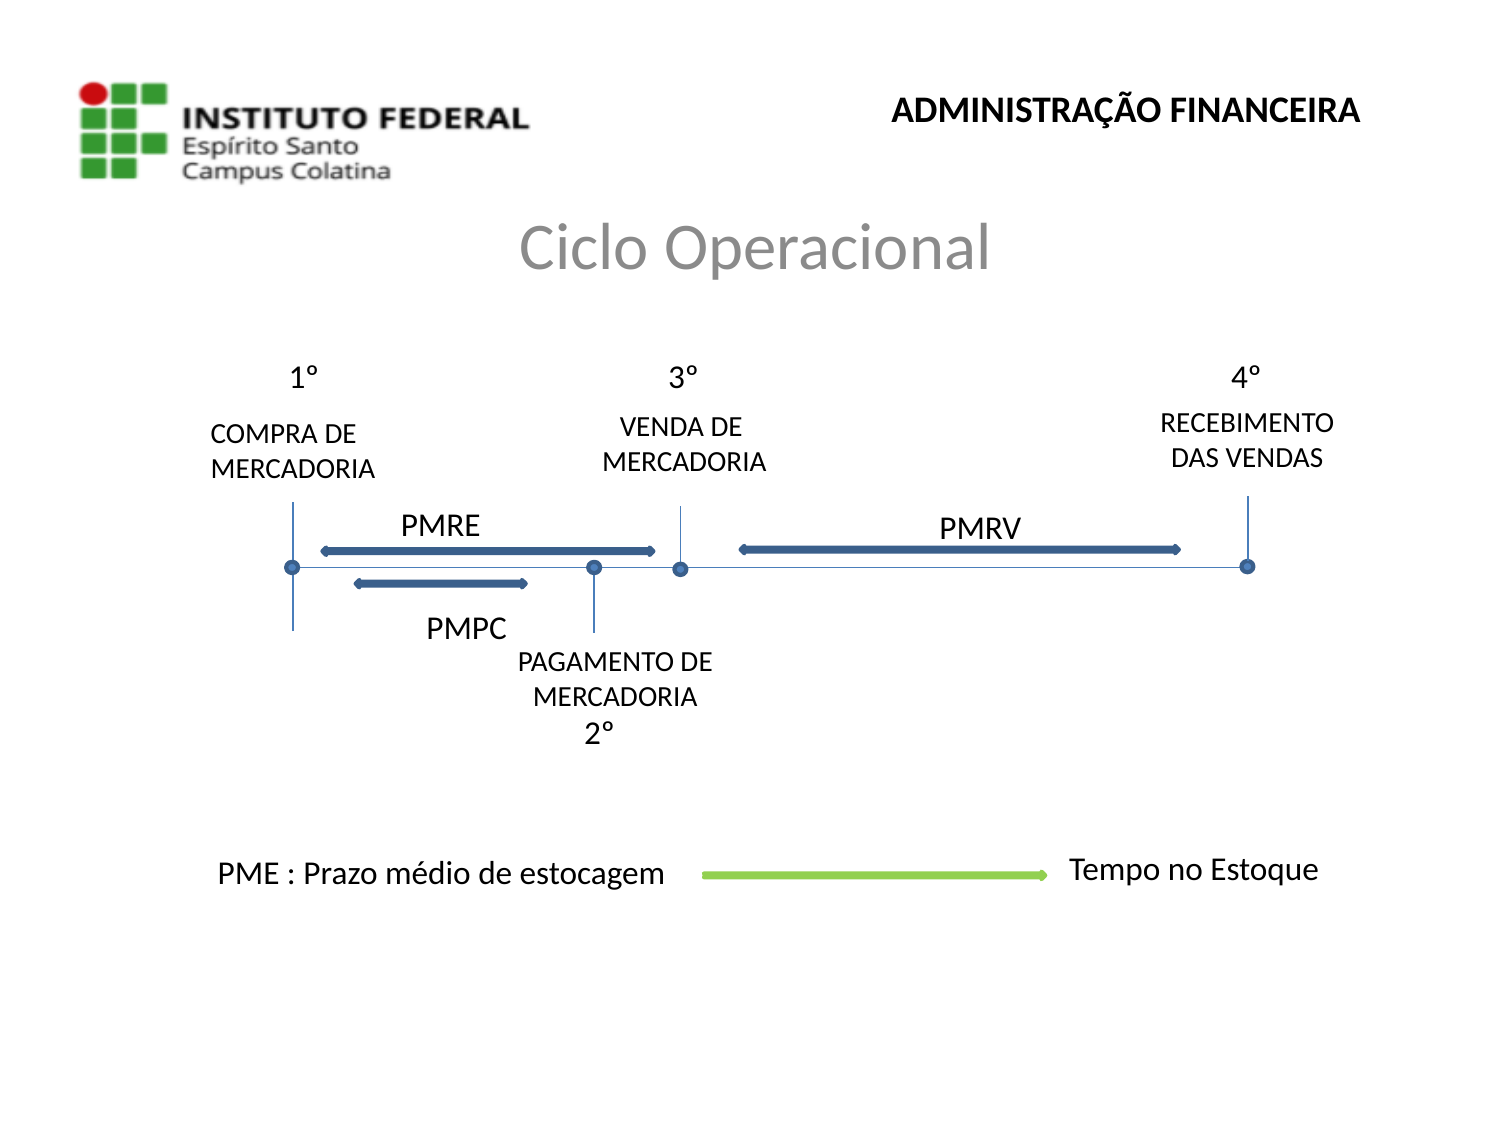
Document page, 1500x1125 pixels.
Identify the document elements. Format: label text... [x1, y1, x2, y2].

text_box VENDA DE MERCADORIA [587, 400, 782, 486]
text_box 4º [1216, 347, 1279, 403]
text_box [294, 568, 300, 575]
text_box PMPC [411, 598, 526, 654]
text_box PME : Prazo médio de estocagem [203, 843, 681, 899]
text_box PAGAMENTO DE MERCADORIA [496, 635, 735, 720]
picture [64, 63, 550, 196]
text_box COMPRA DE MERCADORIA [195, 407, 391, 492]
text_box [586, 559, 602, 566]
text_box [672, 568, 689, 575]
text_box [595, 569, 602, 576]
text_box 1º [273, 347, 337, 403]
text_box Ciclo Operacional [306, 195, 1205, 302]
text_box [284, 560, 288, 570]
text_box RECEBIMENTO DAS VENDAS [1145, 395, 1350, 481]
text_box 2º [569, 704, 632, 759]
text_box Tempo no Estoque [1054, 839, 1335, 895]
text_box [738, 543, 1181, 556]
text_box PMRE [386, 495, 496, 547]
text_box [320, 545, 656, 557]
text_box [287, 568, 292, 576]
text_box [353, 577, 528, 590]
text_box [701, 869, 1048, 882]
text_box [1252, 561, 1256, 571]
text_box 3º [653, 347, 716, 403]
text_box PMRV [924, 498, 1037, 545]
text_box ADMINISTRAÇÃO FINANCEIRA [797, 100, 1456, 160]
